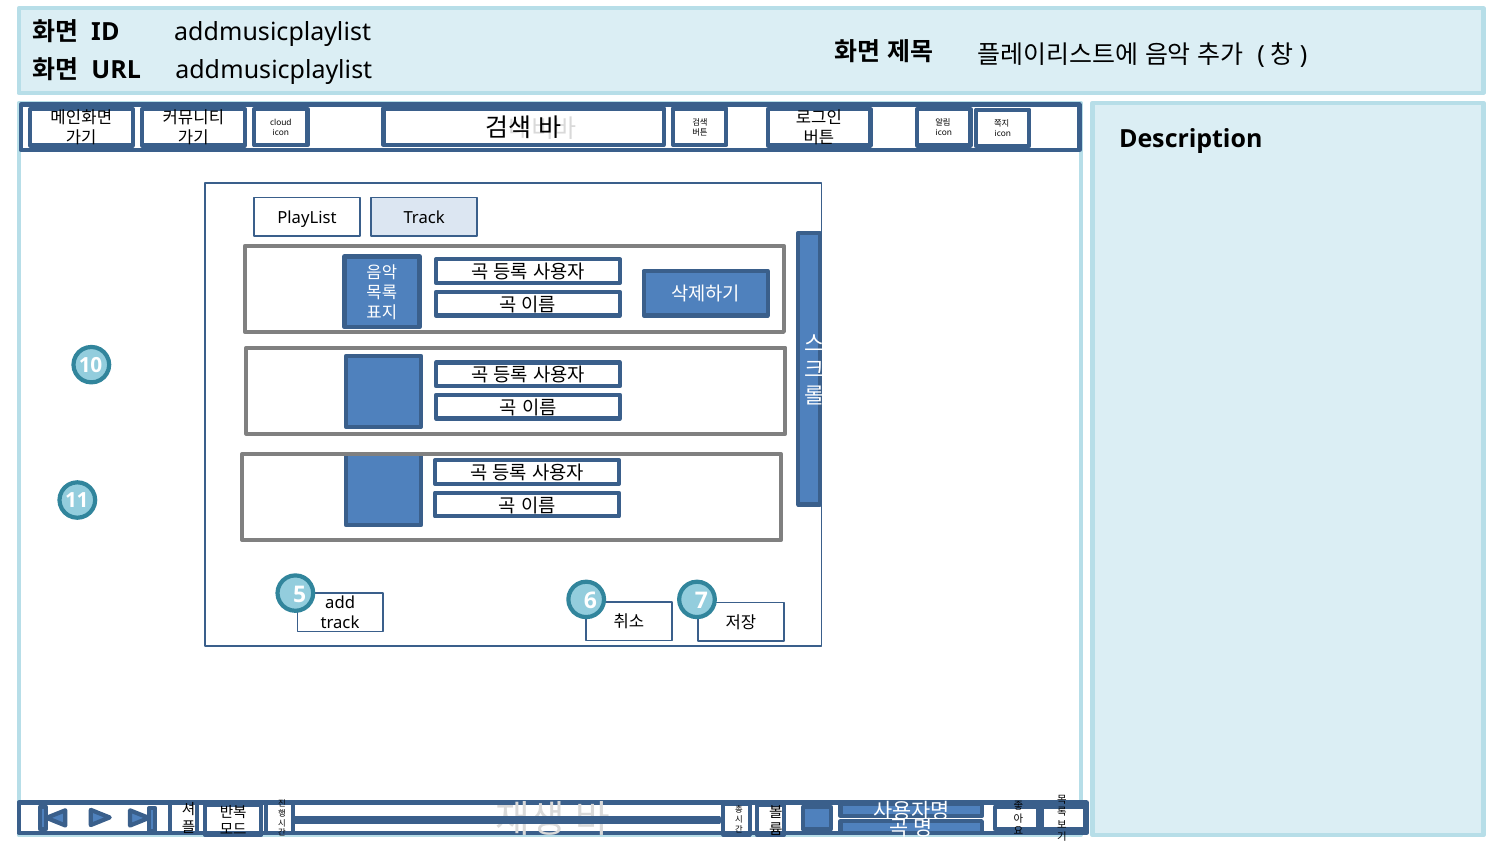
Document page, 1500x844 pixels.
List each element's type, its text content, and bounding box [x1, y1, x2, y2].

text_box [246, 347, 786, 434]
text_box 취소 [584, 600, 674, 643]
text_box 7 [677, 579, 717, 620]
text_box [241, 453, 782, 541]
text_box addmusicplaylist [159, 8, 408, 54]
text_box 6 [566, 579, 607, 620]
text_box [18, 802, 1087, 836]
text_box addmusicplaylist [160, 46, 409, 91]
text_box [203, 181, 824, 648]
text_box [63, 343, 119, 385]
text_box PlayList [252, 195, 362, 238]
text_box 5 [275, 573, 316, 613]
text_box 저장 [696, 601, 786, 643]
text_box 플레이리스트에 음악 추가 (창) [962, 31, 1388, 76]
text_box 스크롤 [796, 231, 822, 507]
text_box Track [369, 195, 479, 238]
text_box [244, 245, 785, 333]
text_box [49, 479, 105, 520]
text_box add track [295, 591, 385, 634]
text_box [20, 104, 1080, 151]
